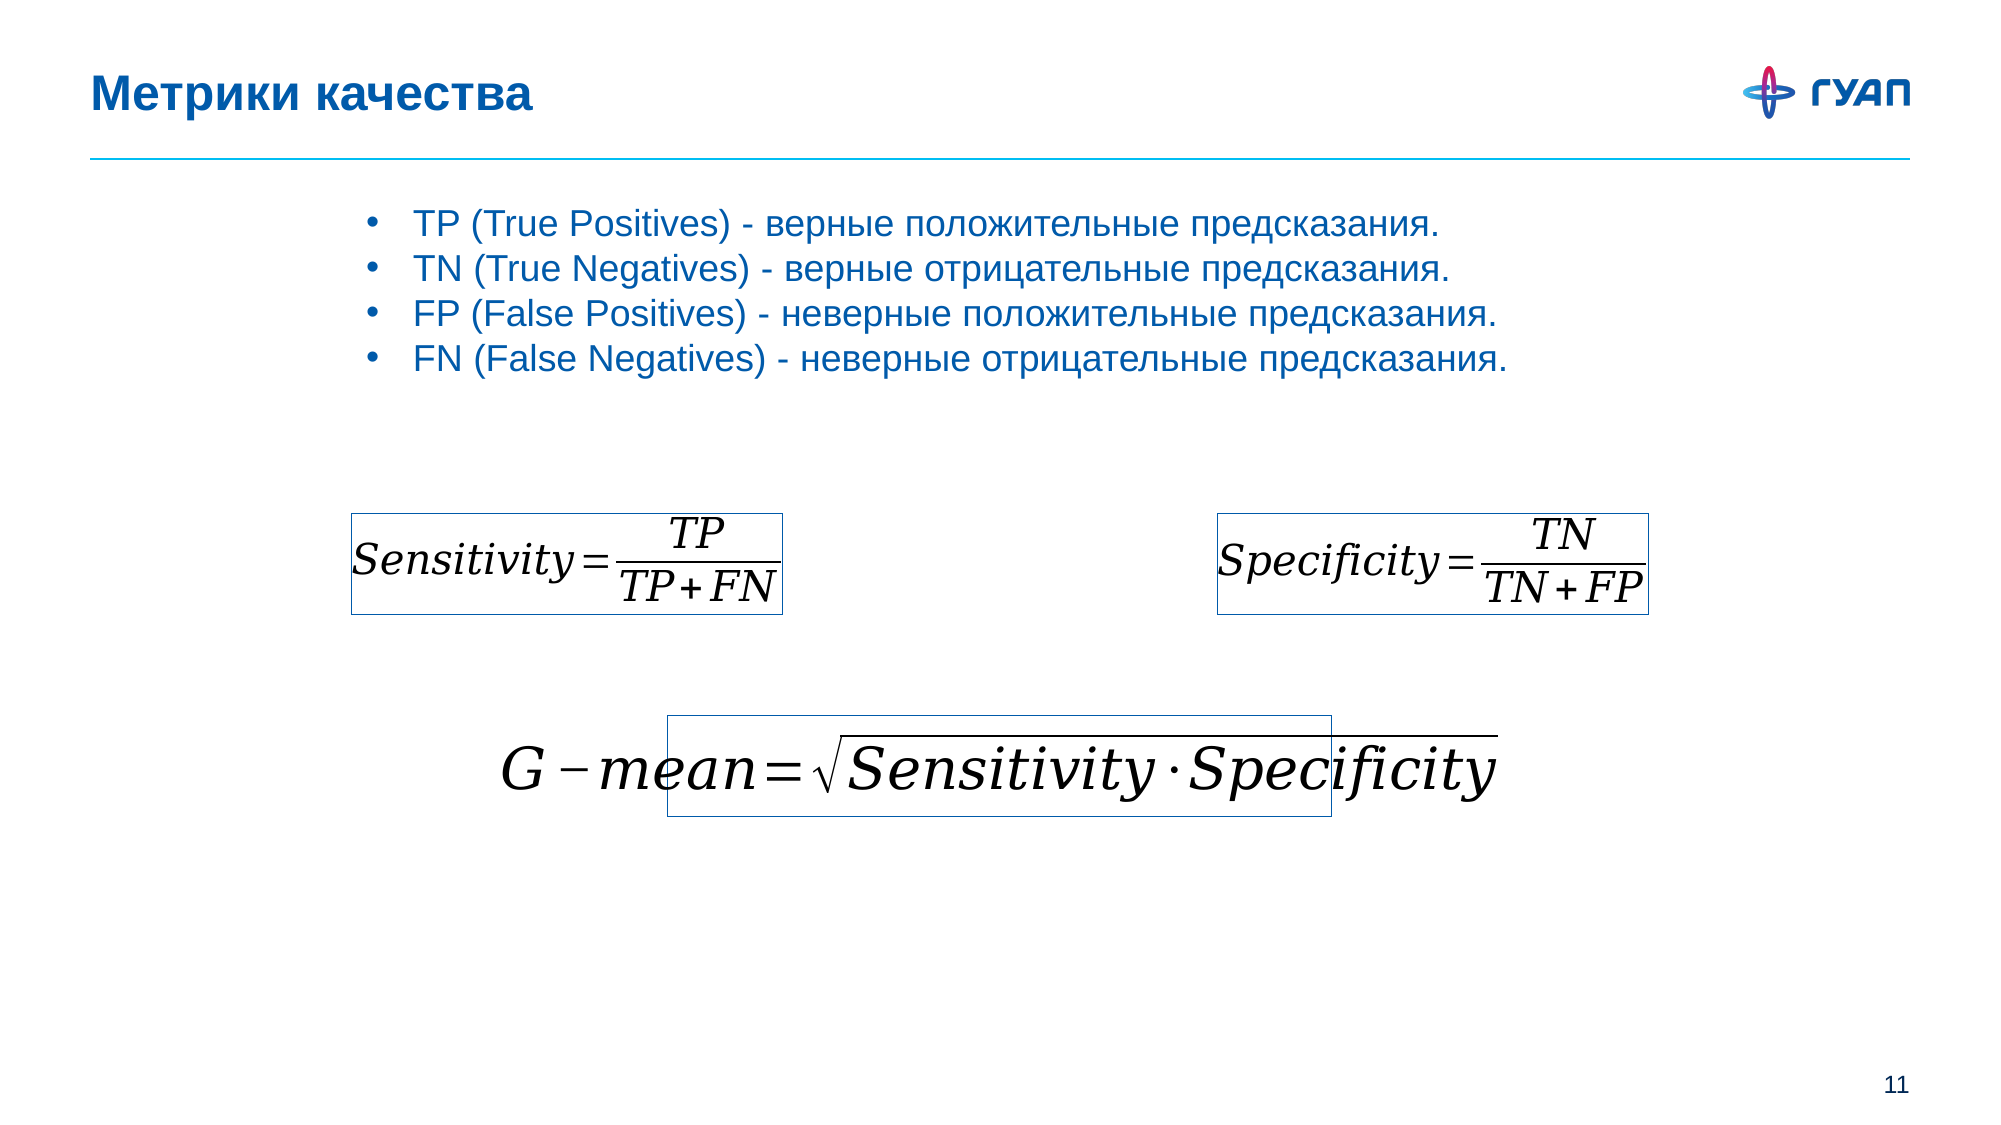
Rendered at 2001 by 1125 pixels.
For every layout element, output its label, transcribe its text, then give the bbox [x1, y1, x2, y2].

text_box [667, 715, 1332, 817]
text_box [351, 513, 783, 615]
text_box [1217, 513, 1649, 615]
title Метрики качества [90, 66, 1667, 122]
text_box TP (True Positives) - верные положительные предсказания. TN (True Negatives) - верные отрицательные предсказания. FP (False Positives) - неверные положительные предсказания. FN (False Negatives) - неверные отрицательные предсказания. [351, 191, 1649, 387]
picture [1743, 66, 1910, 119]
